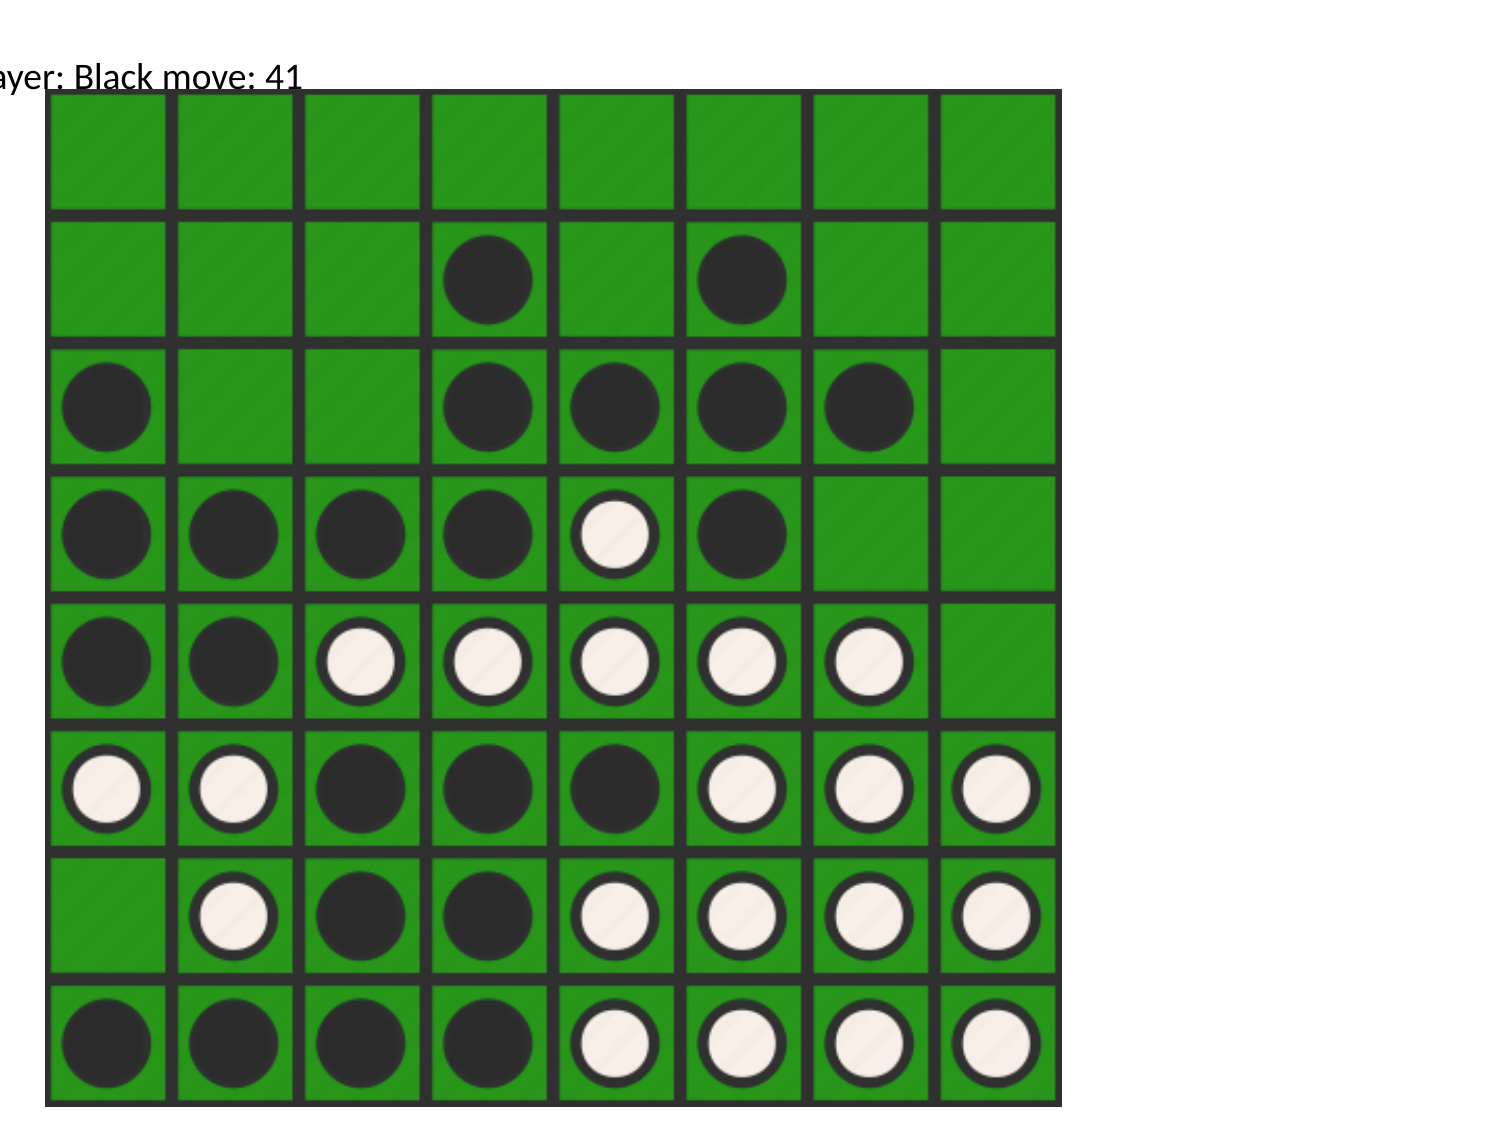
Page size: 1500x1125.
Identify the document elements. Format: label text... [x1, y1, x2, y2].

text_box turn: 39 player: Black move: 41 [0, 44, 319, 105]
picture [44, 89, 1062, 1107]
